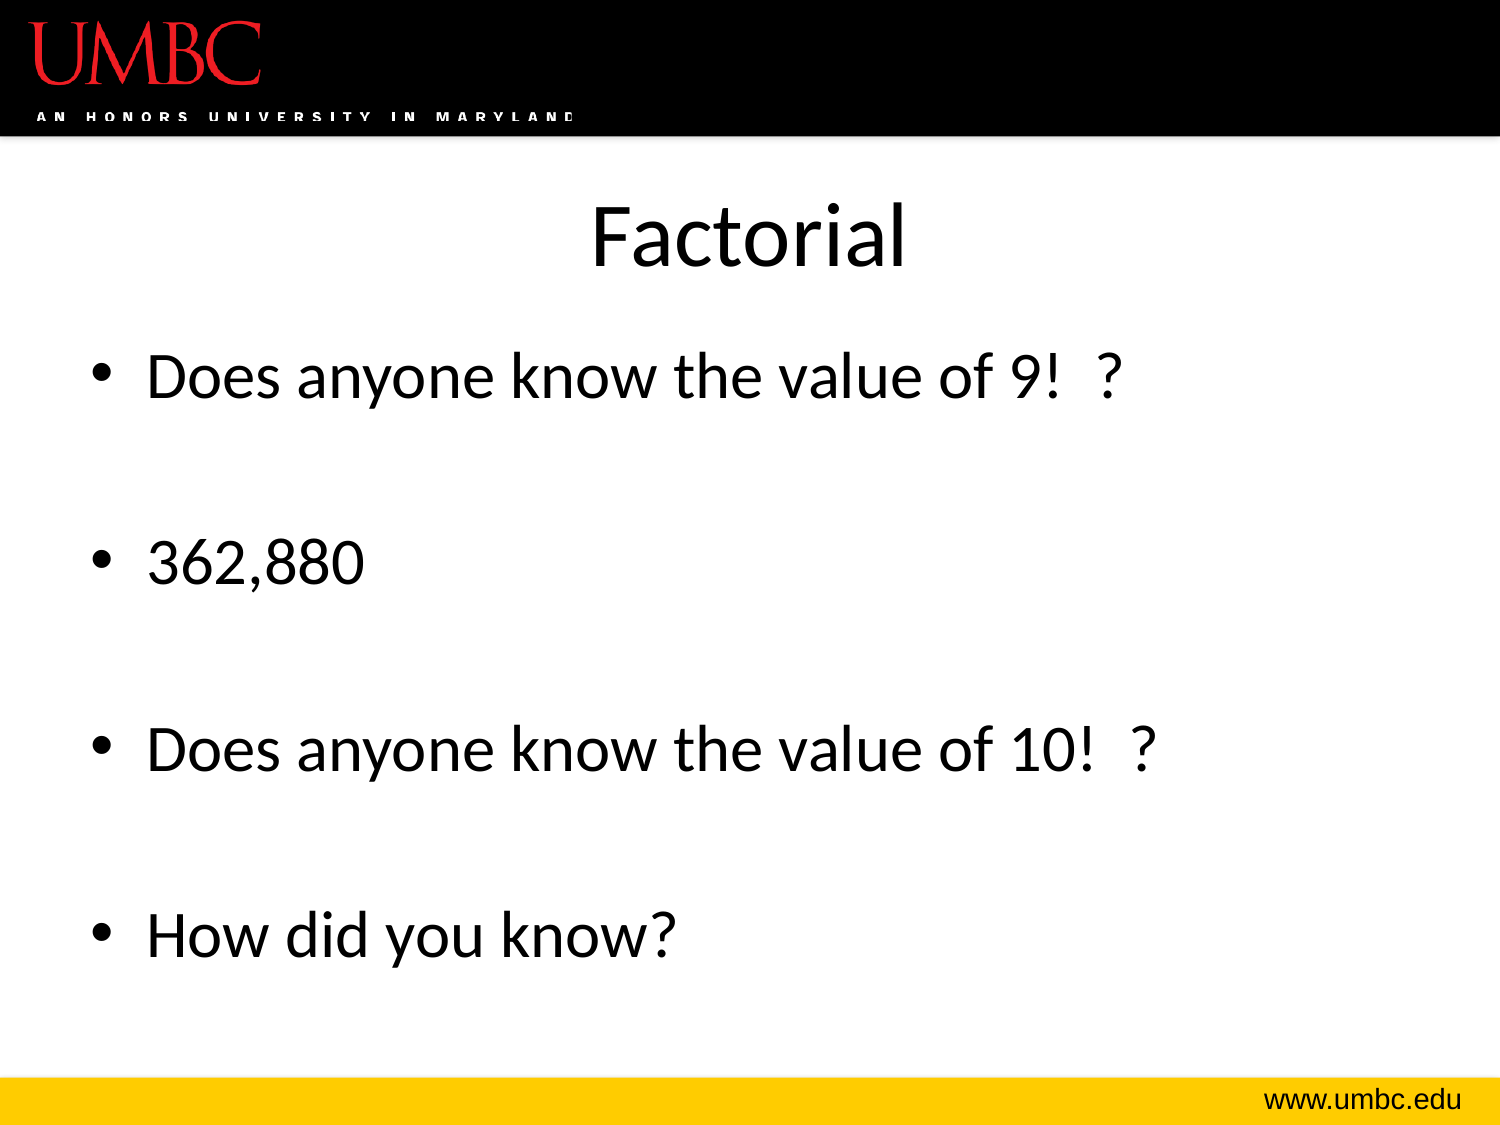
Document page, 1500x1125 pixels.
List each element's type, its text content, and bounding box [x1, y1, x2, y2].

title Factorial [75, 136, 1425, 323]
list Does anyone know the value of 9! ? 362,880 Does anyone know the value of 10! ? How did you know? [75, 323, 1425, 1066]
